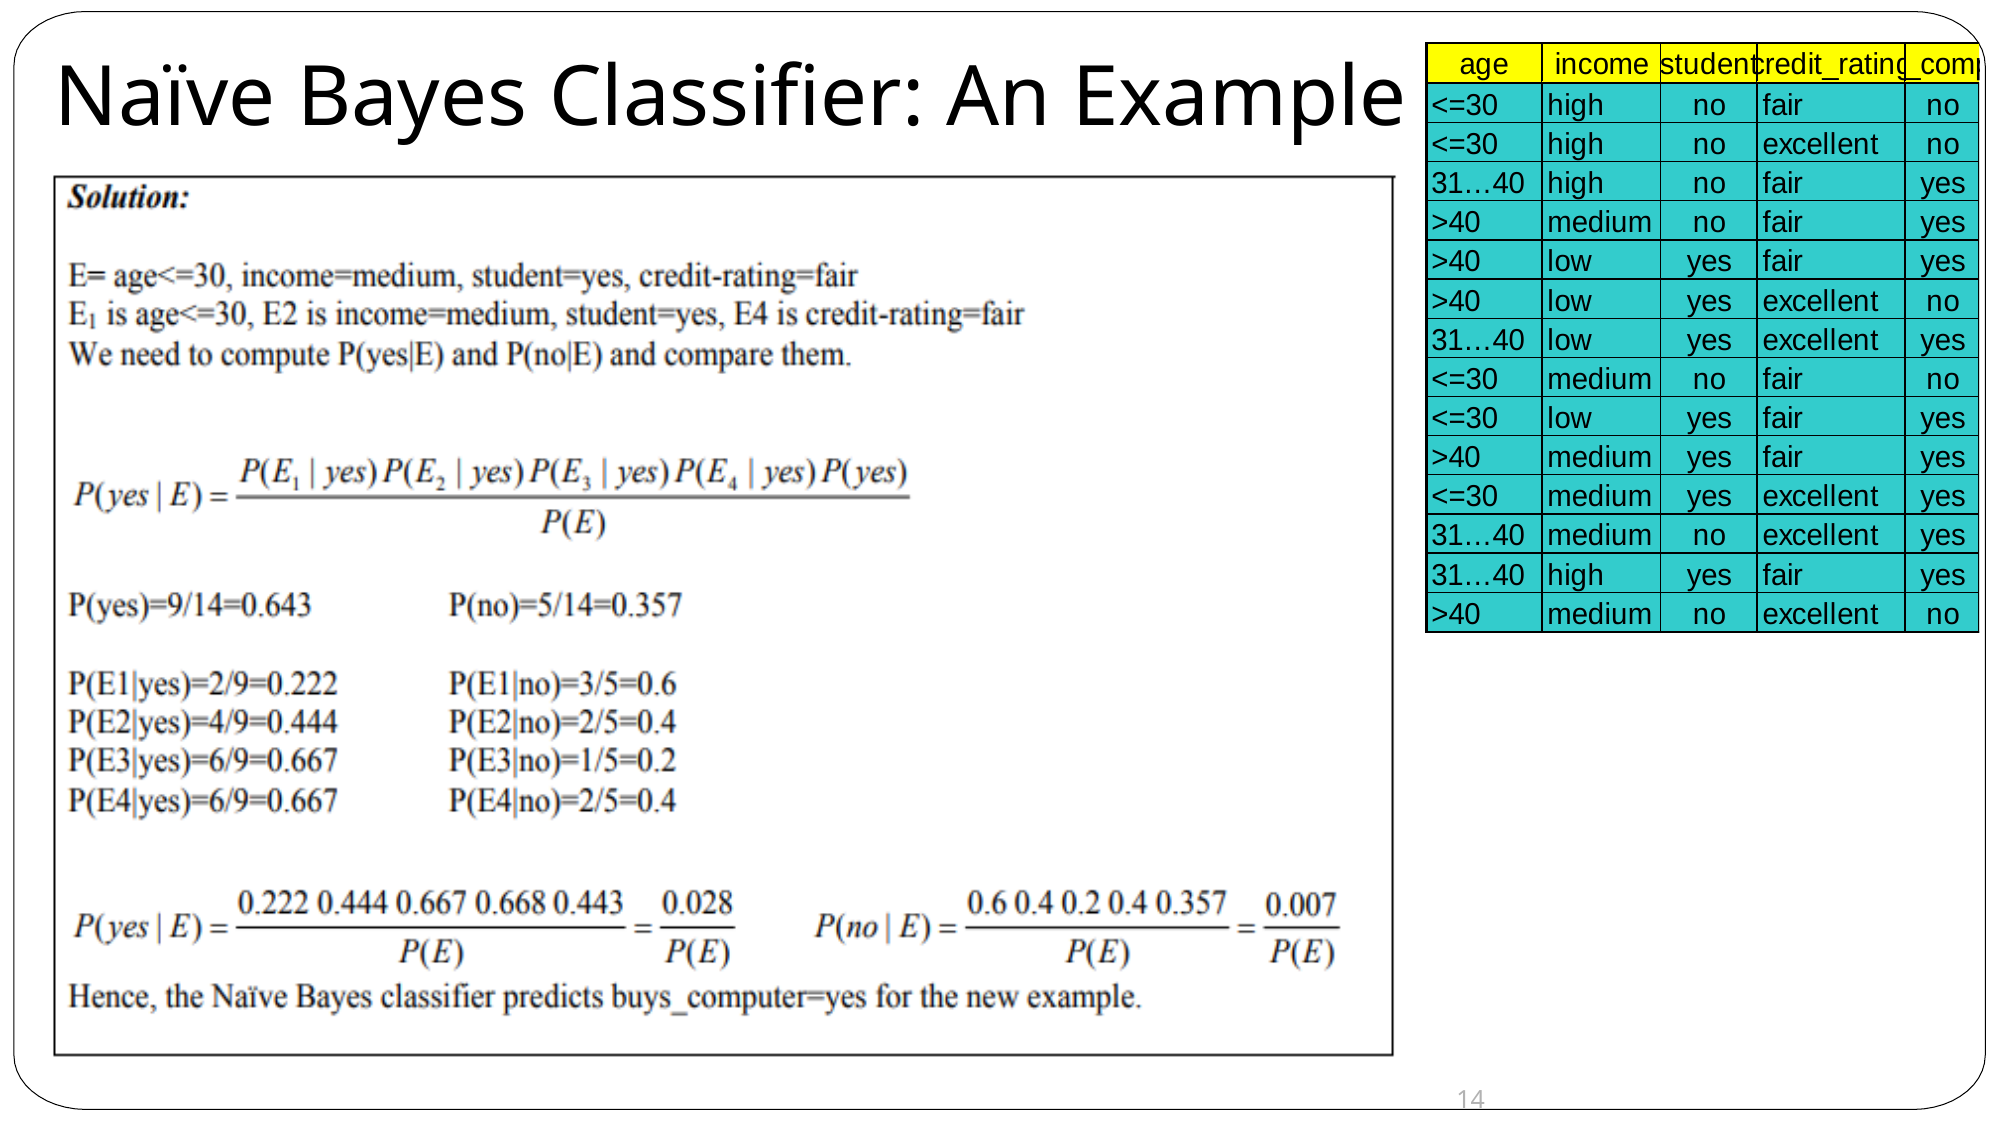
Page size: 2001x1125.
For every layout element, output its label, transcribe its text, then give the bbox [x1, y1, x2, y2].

title Naïve Bayes Classifier: An Example [55, 42, 1422, 143]
slide_number 14 [1187, 1062, 1500, 1125]
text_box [1424, 42, 1981, 634]
picture [49, 172, 1402, 1063]
